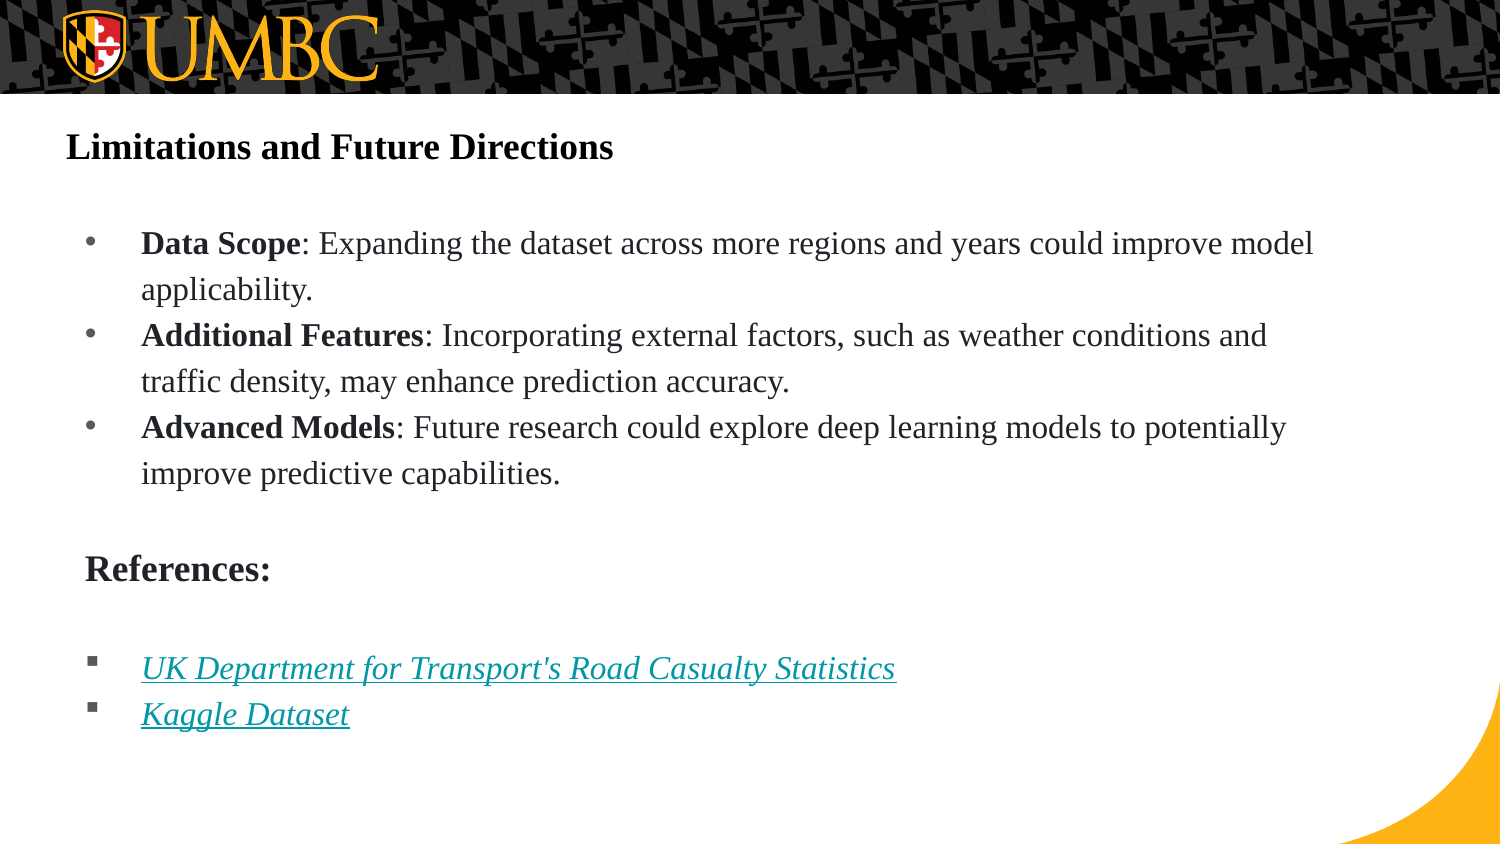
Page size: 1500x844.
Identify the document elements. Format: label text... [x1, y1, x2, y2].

picture [0, 0, 1500, 94]
title Limitations and Future Directions [51, 106, 1449, 201]
picture [1338, 679, 1500, 844]
list Data Scope: Expanding the dataset across more regions and years could improve model applicability. Additional Features: Incorporating external factors, such as weather conditions and traffic density, may enhance prediction accuracy. Advanced Models: Future research could explore deep learning models to potentially improve predictive capabilities. References: UK Department for Transport's Road Casualty Statistics Kaggle Dataset [51, 200, 1358, 761]
